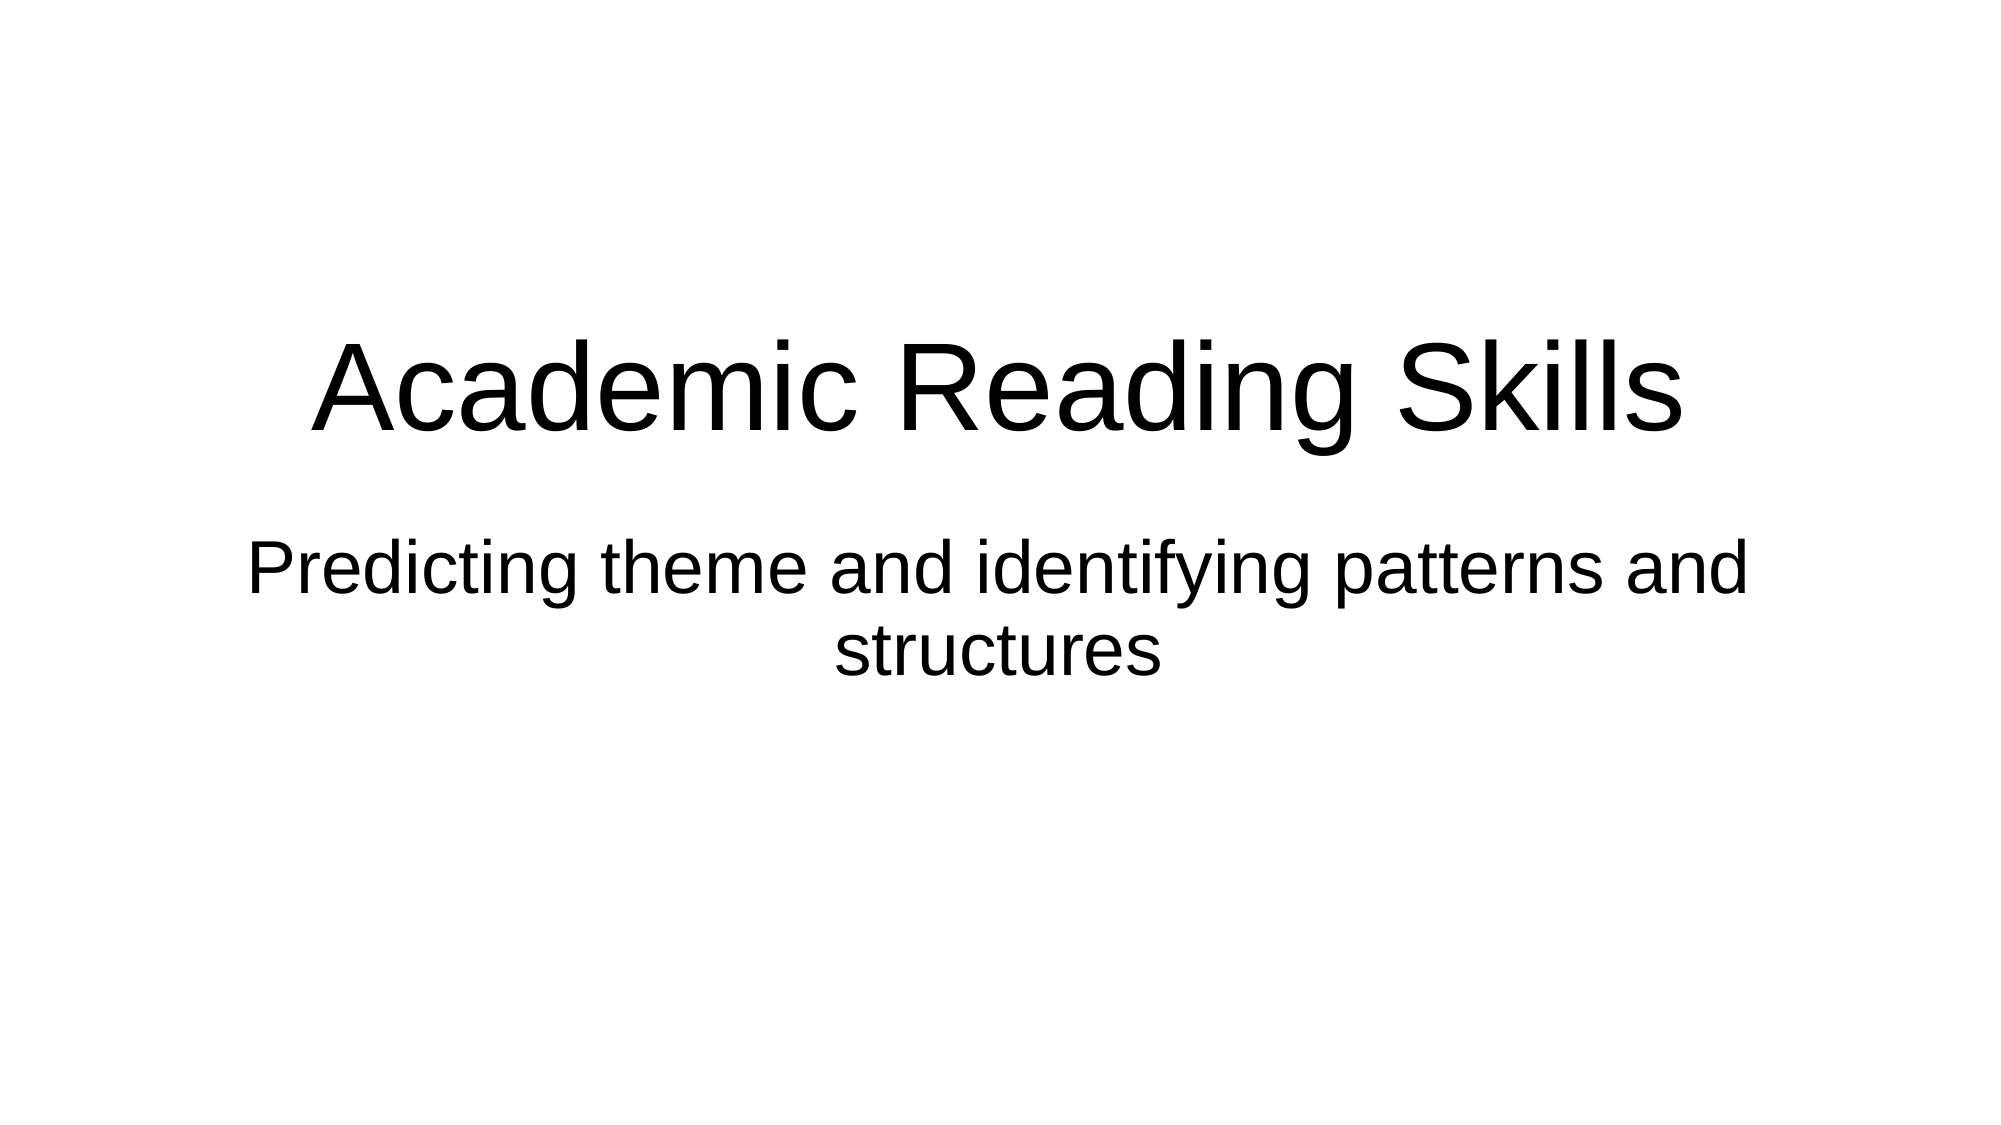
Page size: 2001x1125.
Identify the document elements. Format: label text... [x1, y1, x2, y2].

list Predicting theme and identifying patterns and structures [136, 521, 1862, 768]
title Academic Reading Skills [136, 279, 1862, 466]
